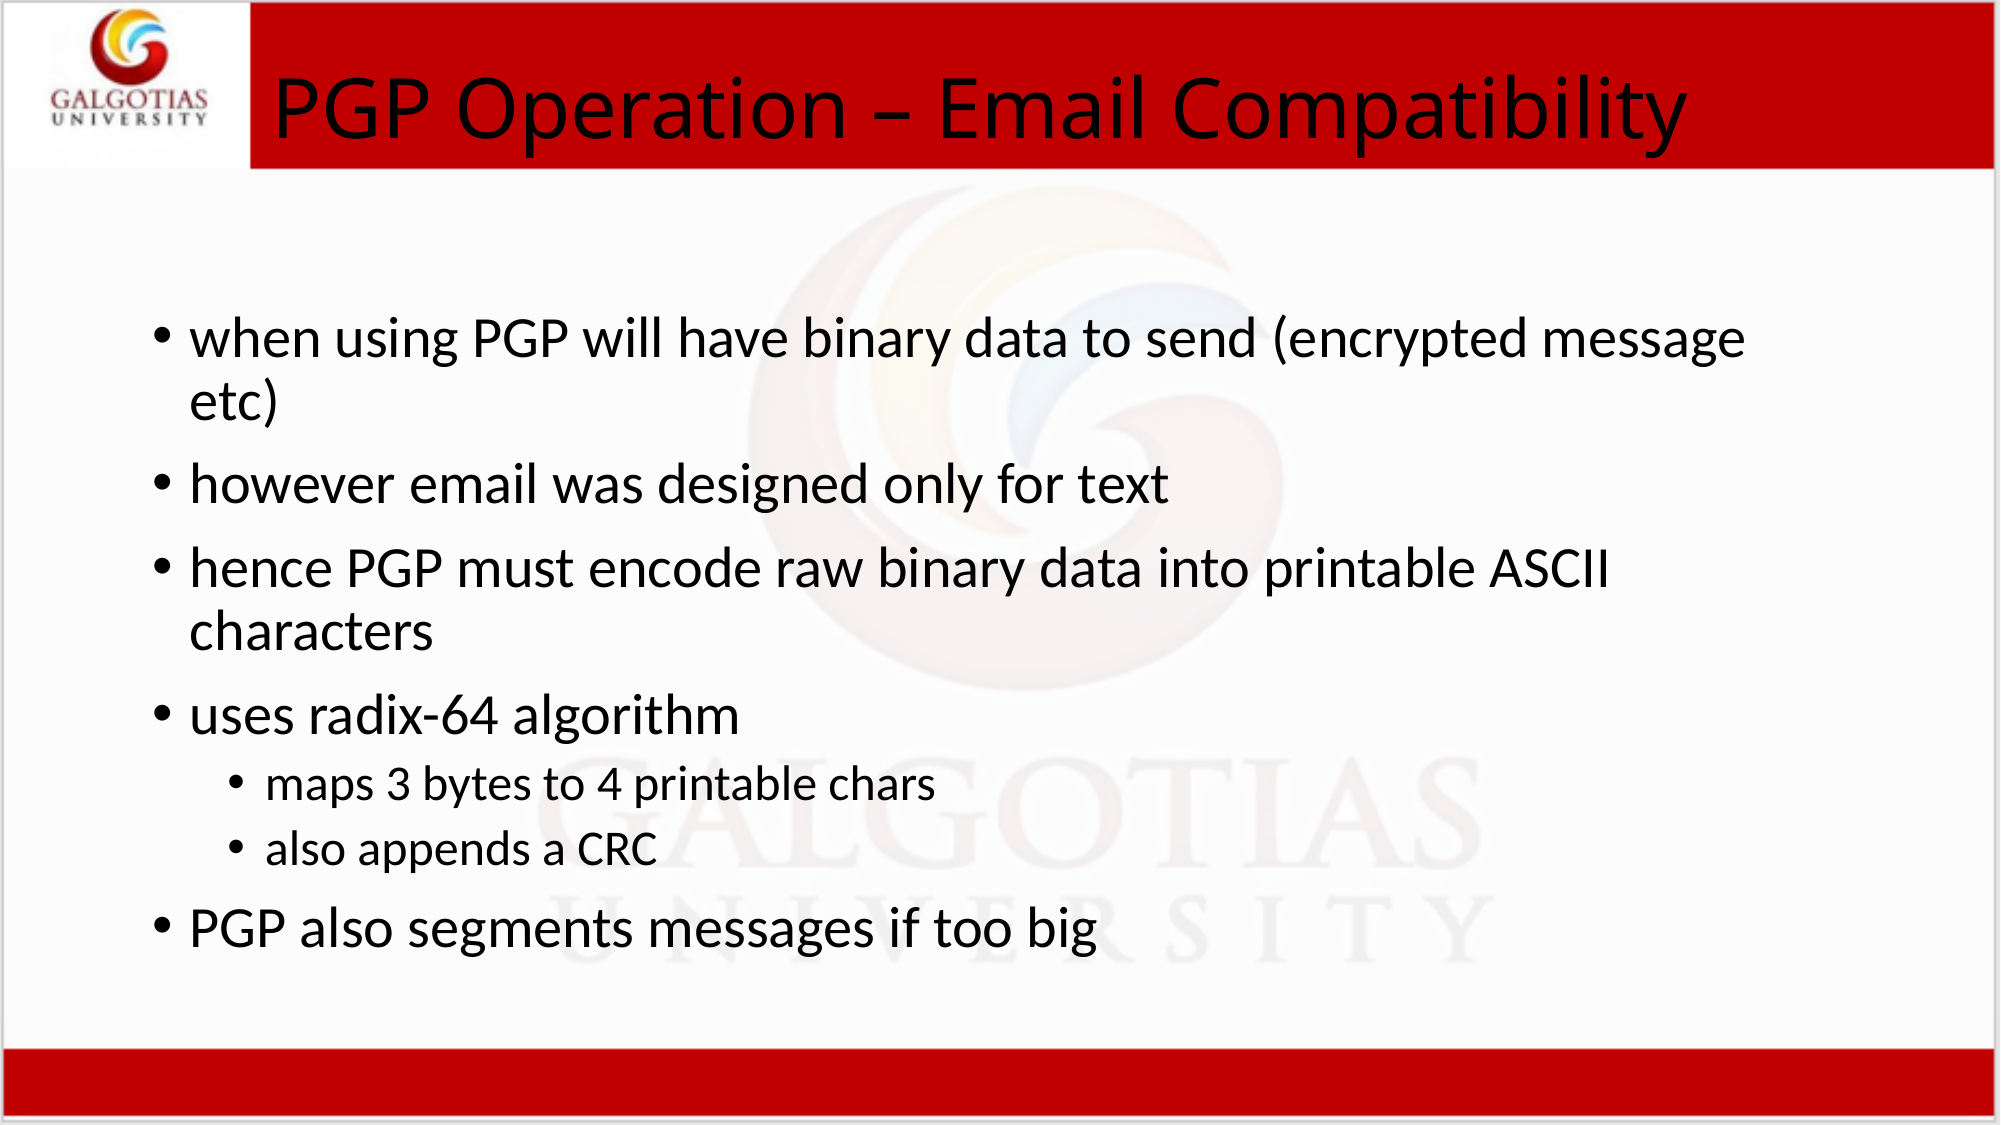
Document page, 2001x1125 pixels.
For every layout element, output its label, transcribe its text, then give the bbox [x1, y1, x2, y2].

picture [0, 0, 2001, 1125]
list when using PGP will have binary data to send (encrypted message etc) however email was designed only for text hence PGP must encode raw binary data into printable ASCII characters uses radix-64 algorithm maps 3 bytes to 4 printable chars also appends a CRC PGP also segments messages if too big [137, 299, 1863, 1014]
title PGP Operation – Email Compatibility [256, 3, 1982, 221]
